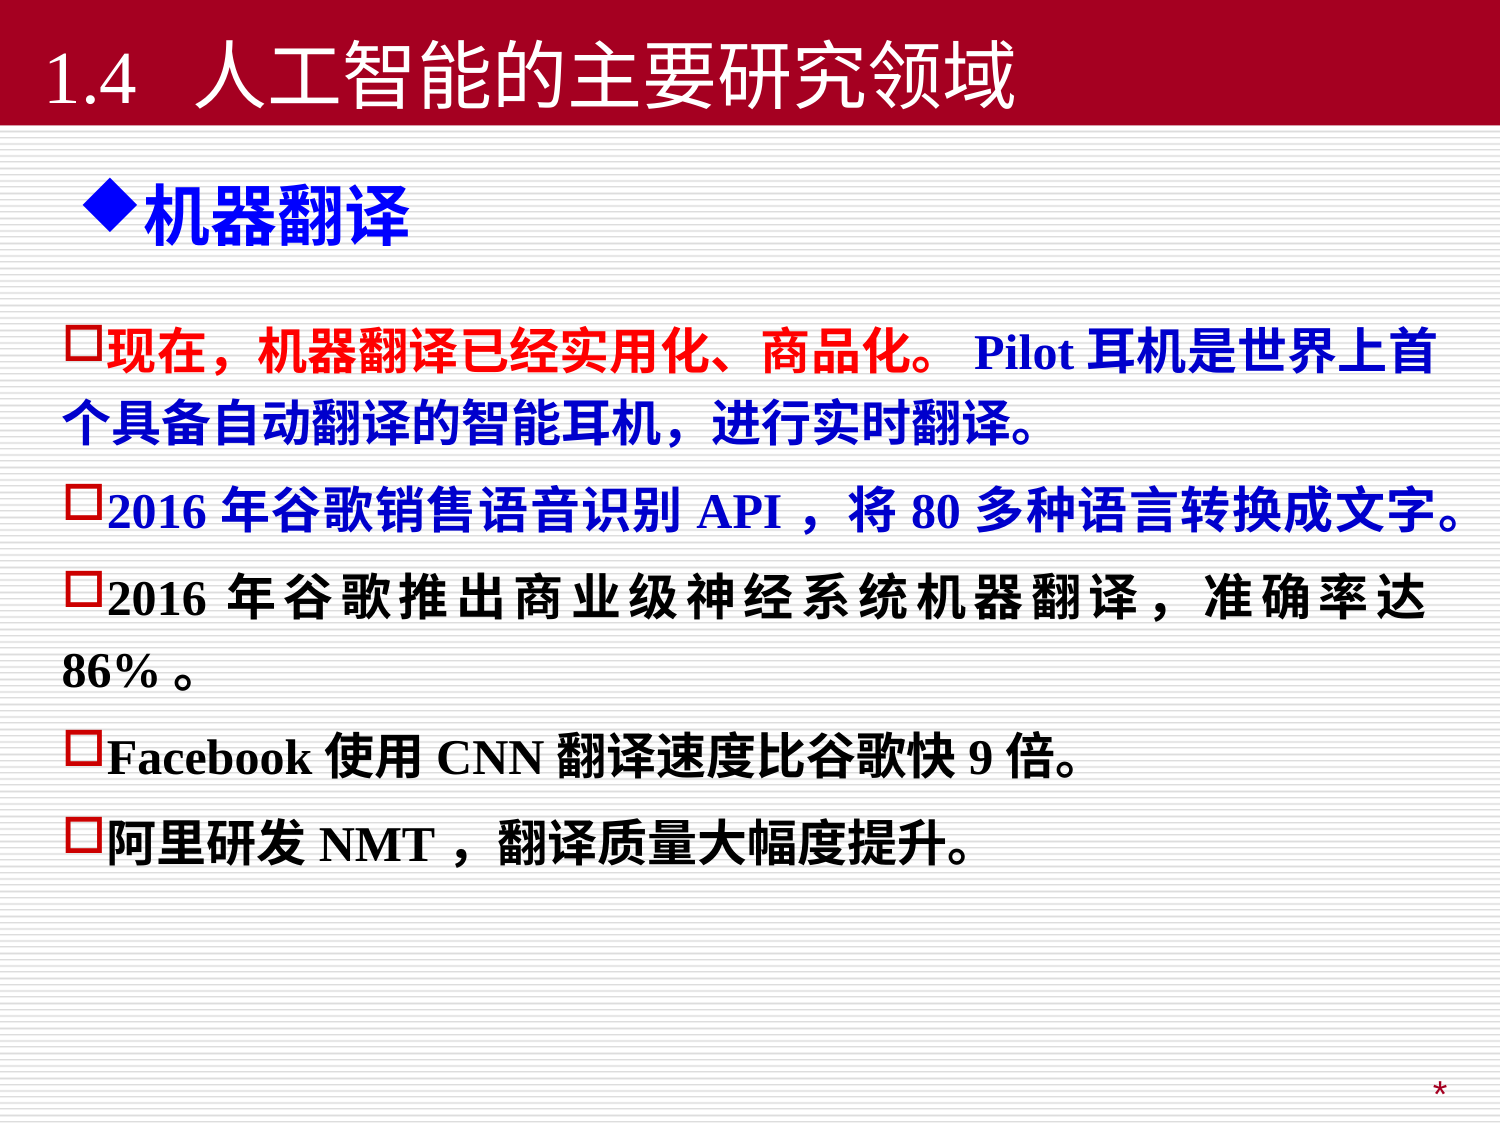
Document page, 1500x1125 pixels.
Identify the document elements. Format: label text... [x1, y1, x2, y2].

text_box 机器翻译 [62, 166, 550, 261]
text_box 现在，机器翻译已经实用化、商品化。Pilot耳机是世界上首个具备自动翻译的智能耳机，进行实时翻译。 2016年谷歌销售语音识别API，将80多种语言转换成文字。 2016年谷歌推出商业级神经系统机器翻译，准确率达86%。 Facebook使用CNN翻译速度比谷歌快9倍。 阿里研发NMT，翻译质量大幅度提升。 [46, 299, 1454, 1025]
picture [0, 126, 1500, 1125]
slide_number * [1137, 1062, 1463, 1122]
text_box 1.4 人工智能的主要研究领域 [0, 0, 1500, 126]
